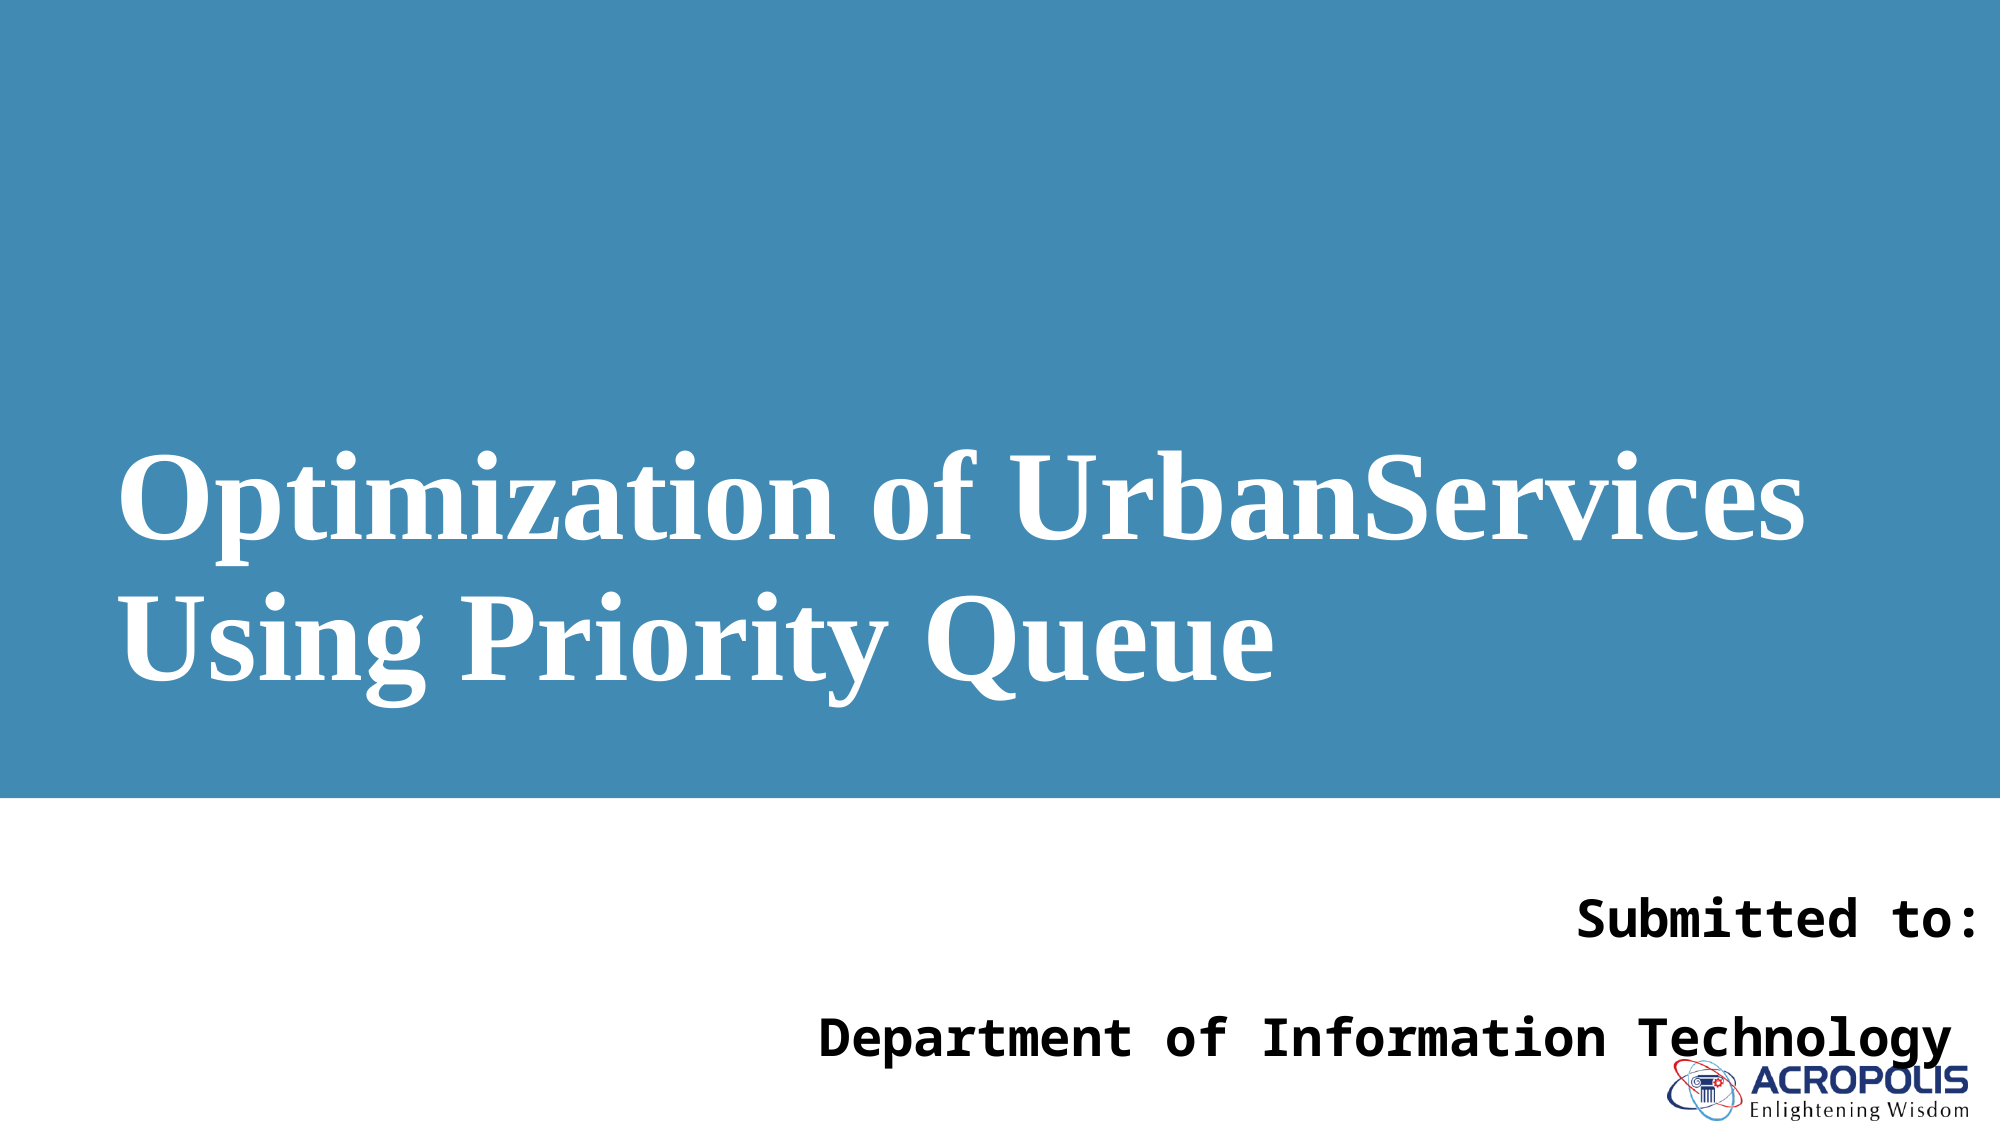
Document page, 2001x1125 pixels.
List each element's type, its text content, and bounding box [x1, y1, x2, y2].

picture [1667, 1082, 1968, 1121]
subtitle Submitted to: Department of Information Technology [18, 838, 2000, 1082]
title Optimization of UrbanServices Using Priority Queue [100, 410, 1826, 716]
